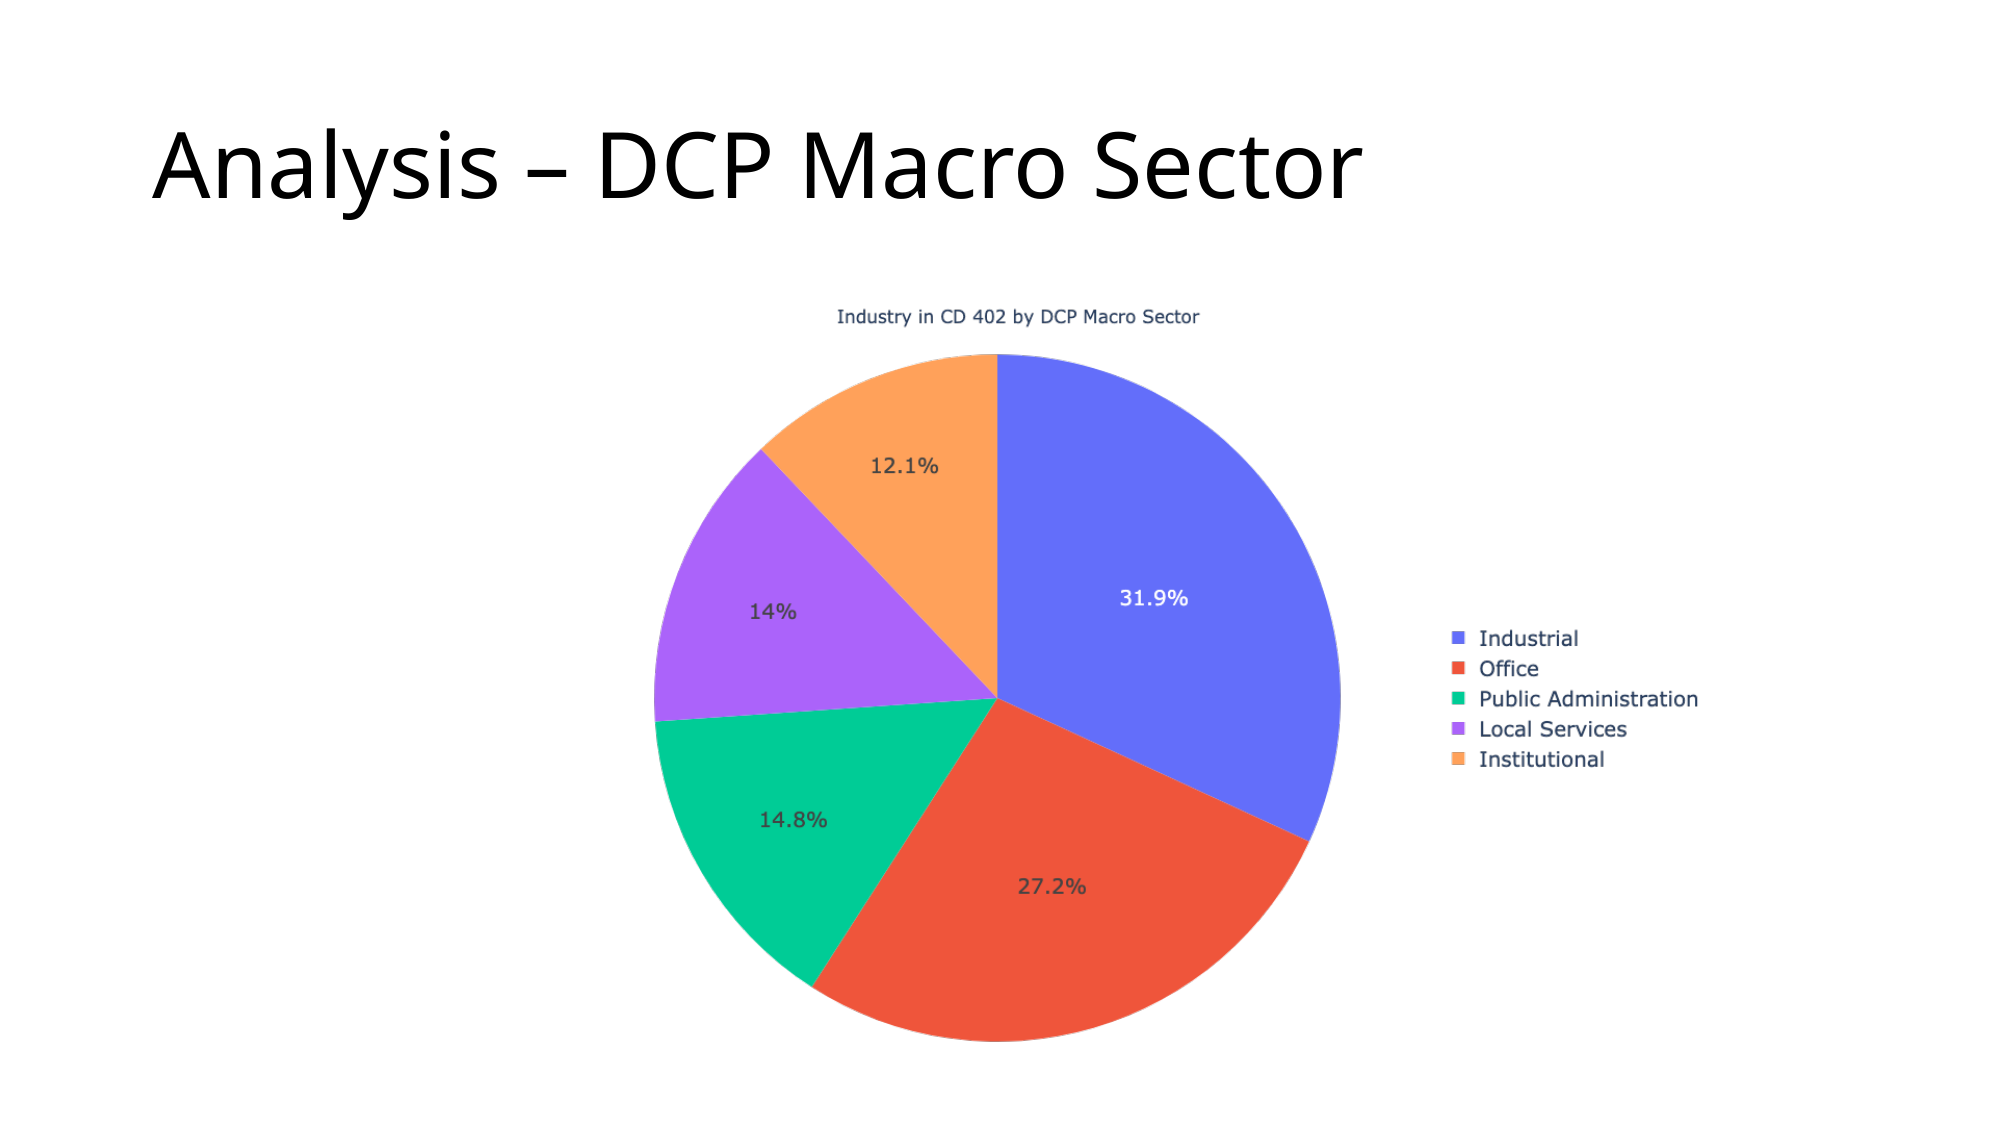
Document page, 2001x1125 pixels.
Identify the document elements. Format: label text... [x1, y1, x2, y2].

picture [490, 291, 1718, 1125]
title Analysis – DCP Macro Sector [137, 59, 1863, 278]
